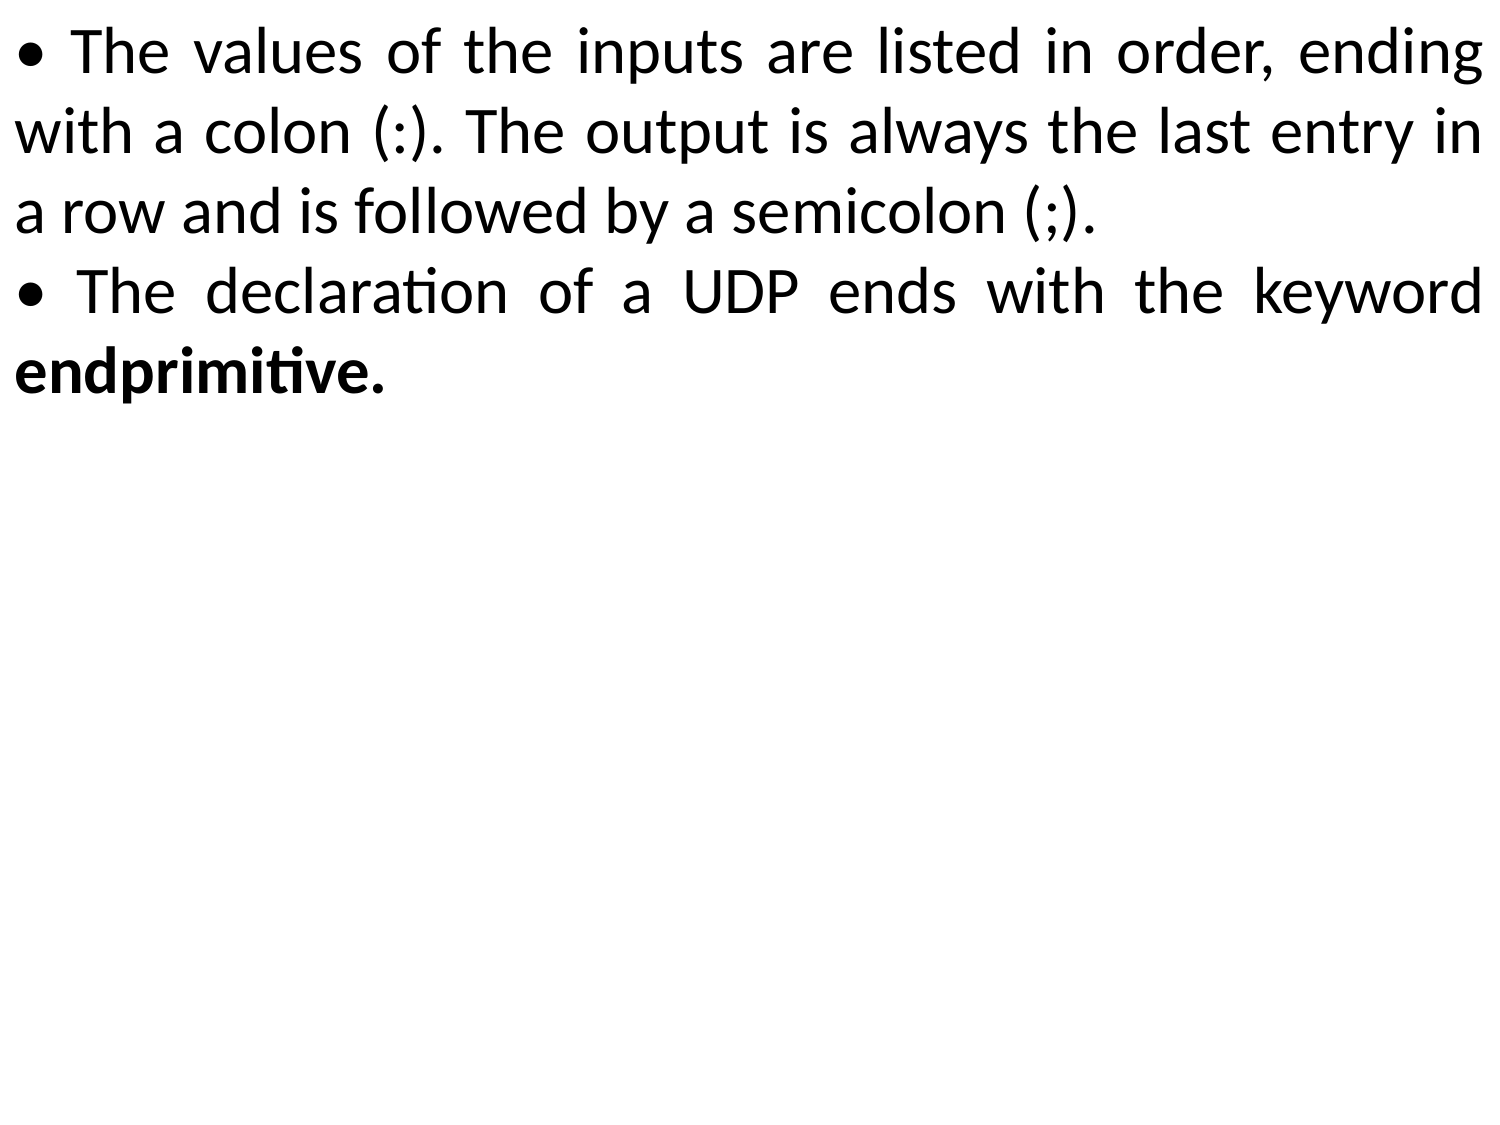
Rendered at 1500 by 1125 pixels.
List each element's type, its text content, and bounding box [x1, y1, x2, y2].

text_box • The values of the inputs are listed in order, ending with a colon (:). The output is always the last entry in a row and is followed by a semicolon (;). • The declaration of a UDP ends with the keyword endprimitive. [0, 0, 1500, 415]
